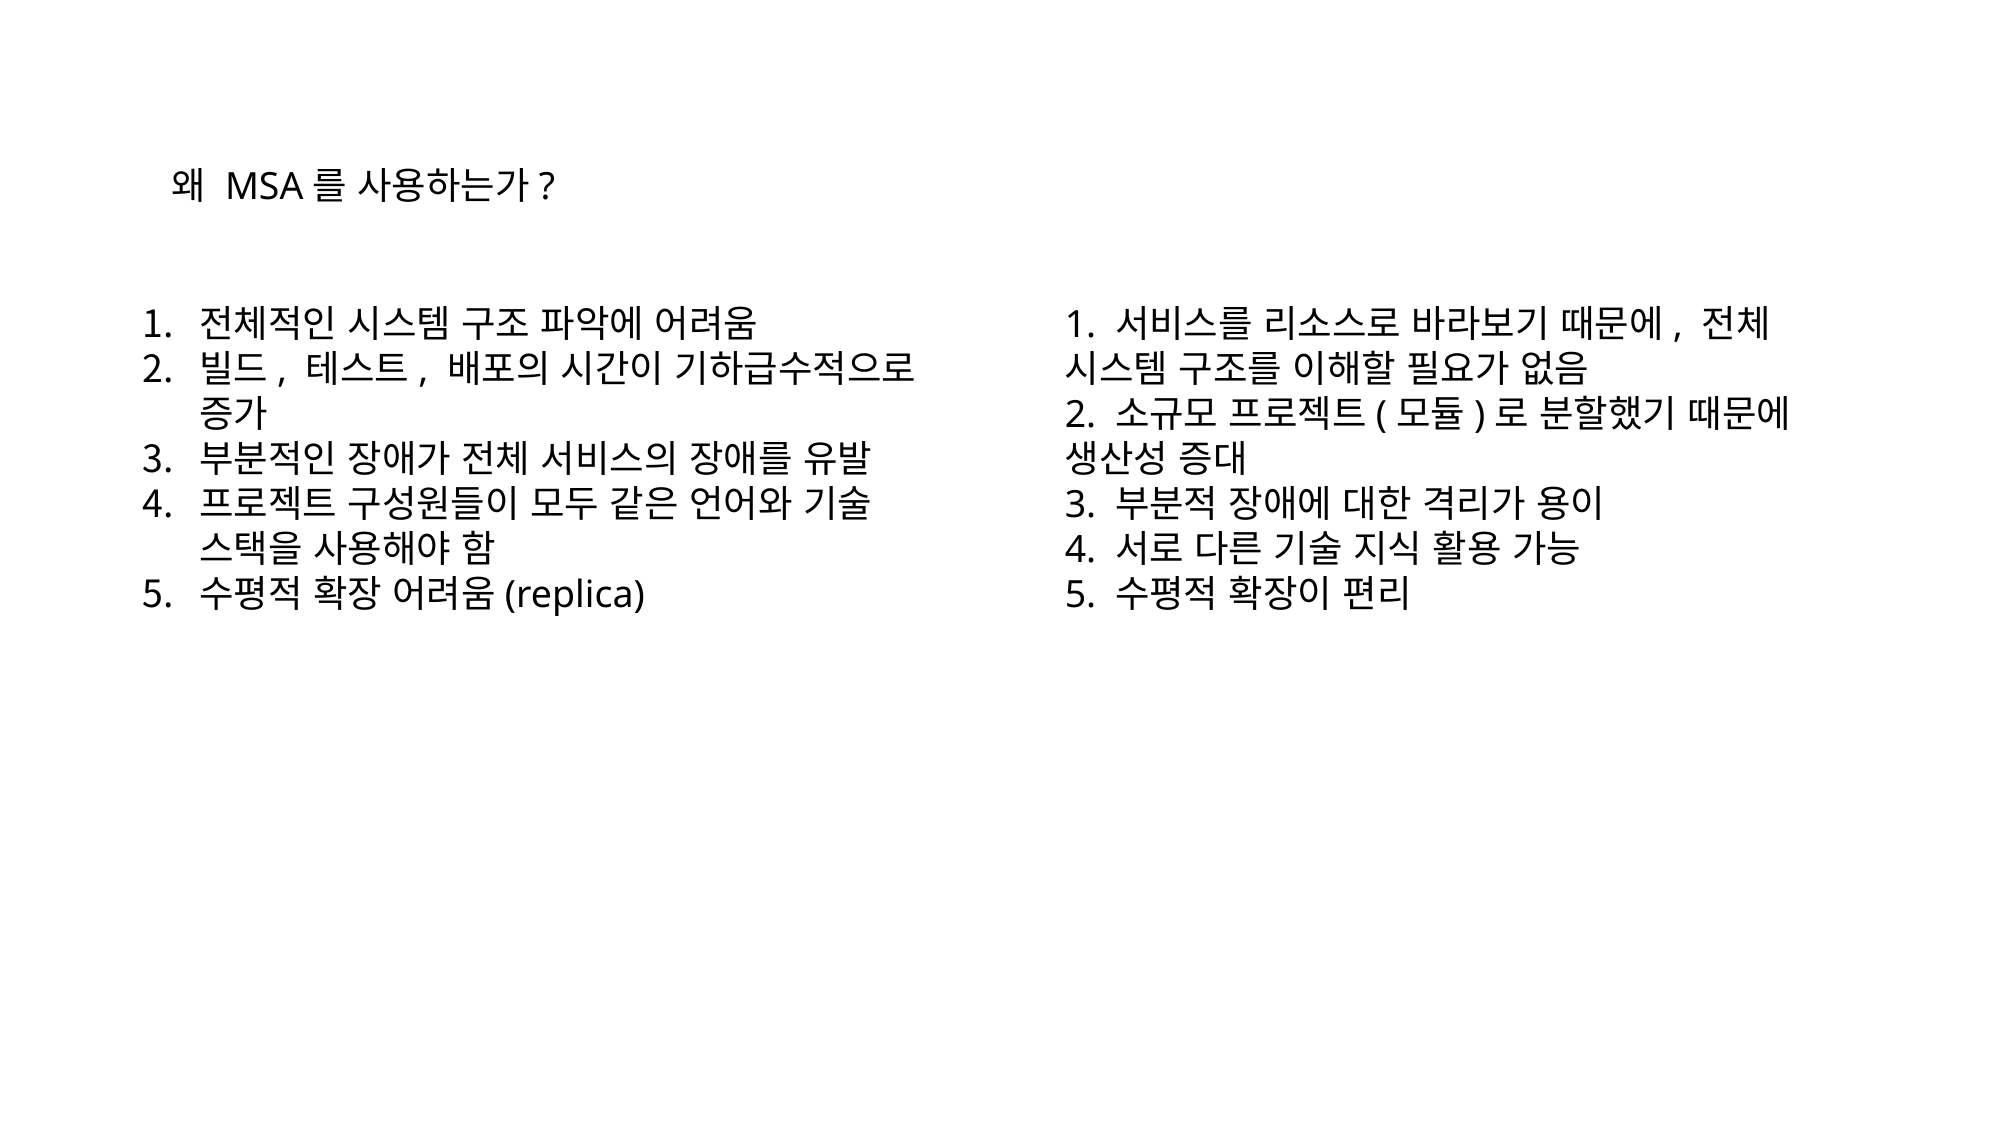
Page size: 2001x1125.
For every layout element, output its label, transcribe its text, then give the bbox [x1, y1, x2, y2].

text_box 전체적인 시스템 구조 파악에 어려움 빌드, 테스트, 배포의 시간이 기하급수적으로 증가 부분적인 장애가 전체 서비스의 장애를 유발 프로젝트 구성원들이 모두 같은 언어와 기술 스택을 사용해야 함 수평적 확장 어려움(replica) [128, 292, 954, 623]
text_box 왜 MSA를 사용하는가? [156, 154, 564, 215]
text_box 1. 서비스를 리소스로 바라보기 때문에, 전체 시스템 구조를 이해할 필요가 없음 2. 소규모 프로젝트(모듈)로 분할했기 때문에 생산성 증대 3. 부분적 장애에 대한 격리가 용이 4. 서로 다른 기술 지식 활용 가능 5. 수평적 확장이 편리 [1049, 292, 1855, 623]
